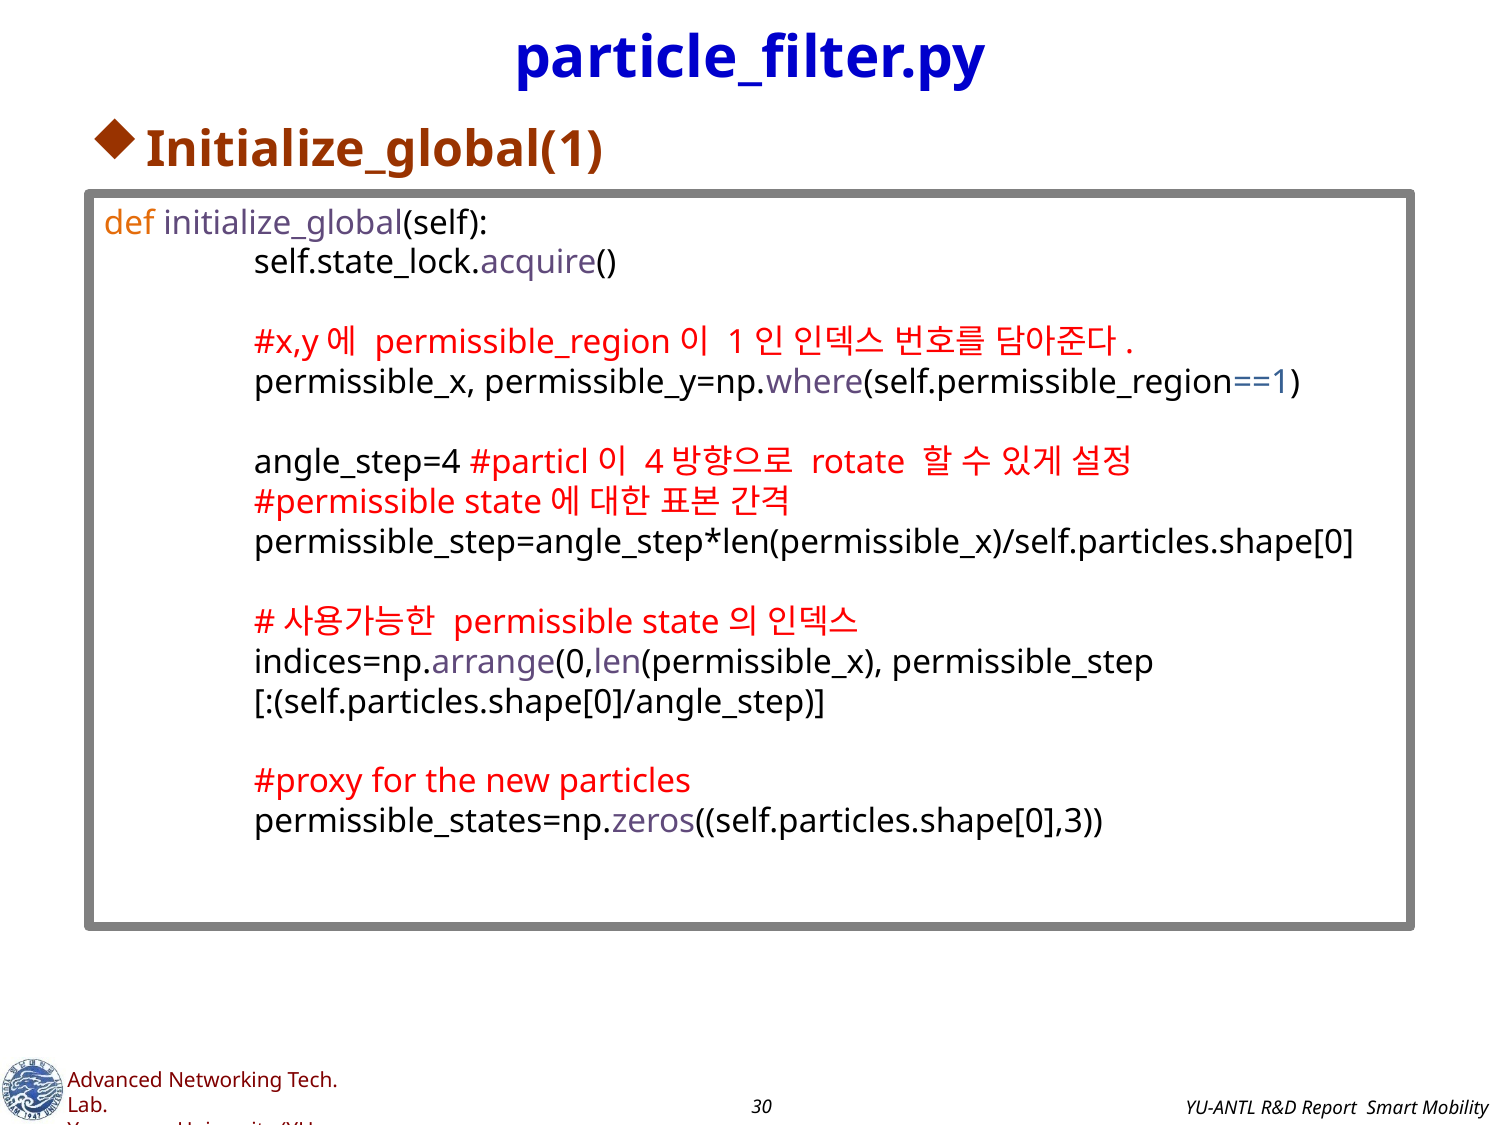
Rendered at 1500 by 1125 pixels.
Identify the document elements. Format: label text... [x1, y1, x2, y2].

list Initialize_global(1) [74, 108, 1426, 932]
picture [0, 1057, 66, 1124]
text_box def initialize_global(self): self.state_lock.acquire() #x,y에 permissible_region이 1인 인덱스 번호를 담아준다. permissible_x, permissible_y=np.where(self.permissible_region==1) angle_step=4 #particl이 4방향으로 rotate 할 수 있게 설정 #permissible state에 대한 표본 간격 permissible_step=angle_step*len(permissible_x)/self.particles.shape[0] #사용가능한 permissible state의 인덱스 indices=np.arrange(0,len(permissible_x), permissible_step [:(self.particles.shape[0]/angle_step)] #proxy for the new particles permissible_states=np.zeros((self.particles.shape[0],3)) [89, 193, 1411, 927]
title particle_filter.py [74, 0, 1426, 108]
